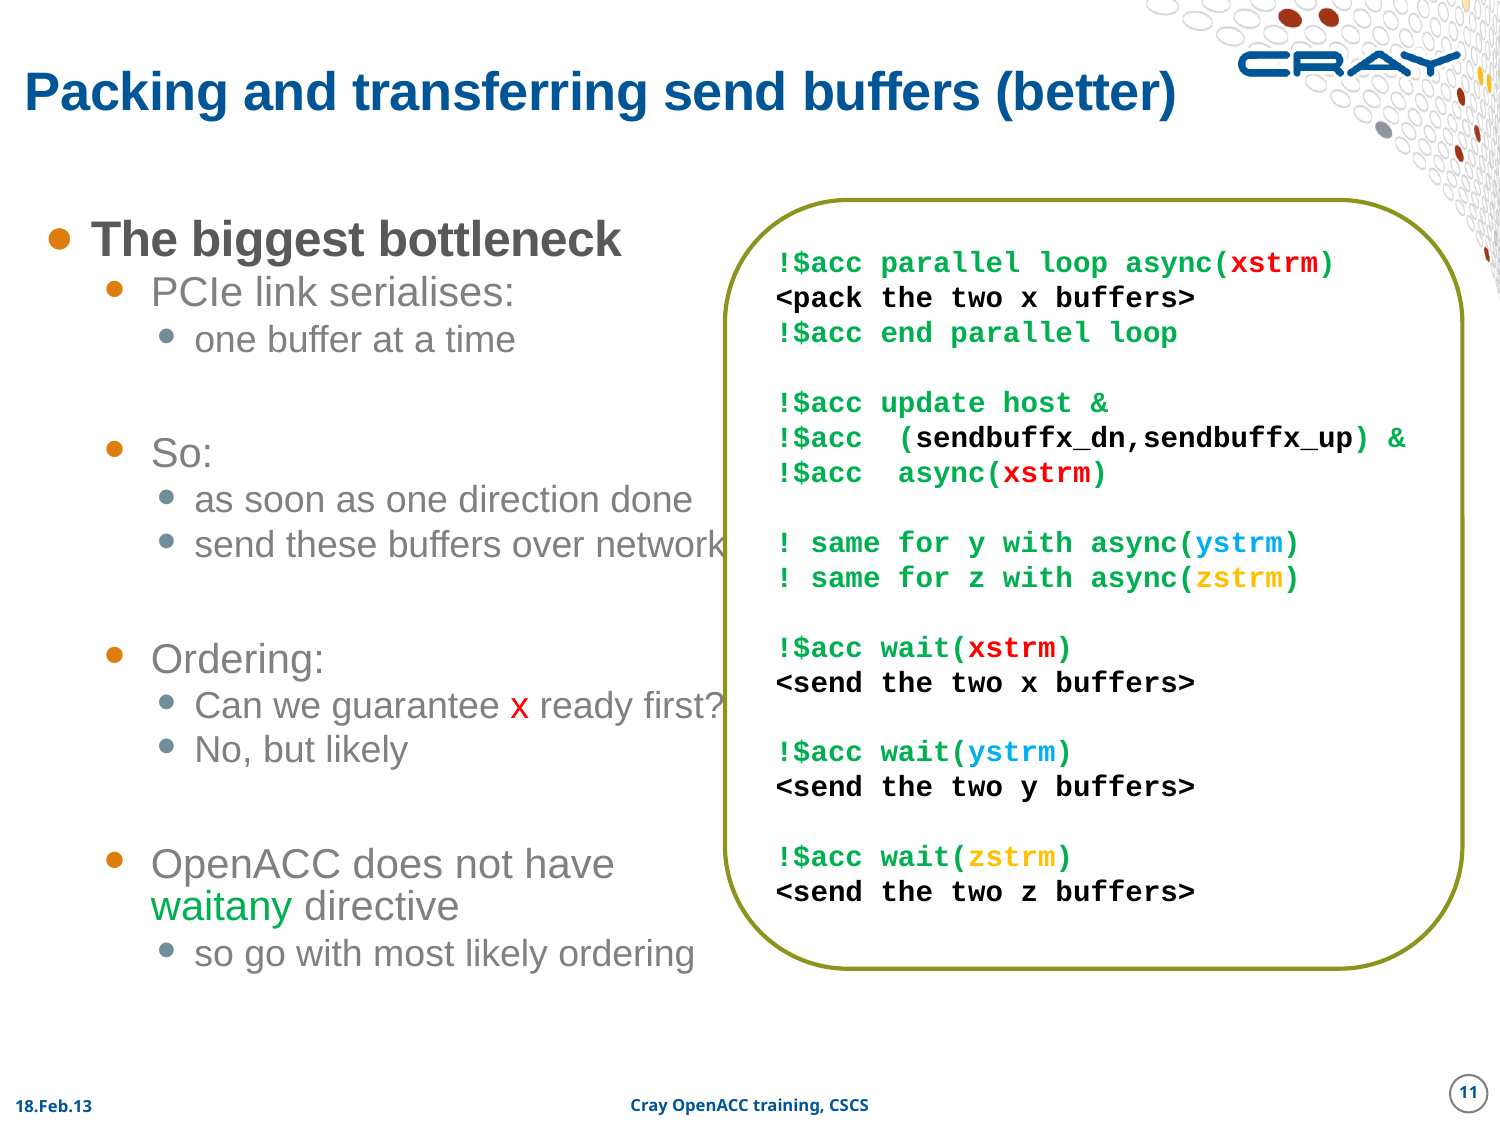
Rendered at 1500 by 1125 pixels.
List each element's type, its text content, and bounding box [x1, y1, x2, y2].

text_box !$acc parallel loop async(xstrm) <pack the two x buffers> !$acc end parallel loop !$acc update host & !$acc (sendbuffx_dn,sendbuffx_up) & !$acc async(xstrm) ! same for y with async(ystrm) ! same for z with async(zstrm) !$acc wait(xstrm) <send the two x buffers> !$acc wait(ystrm) <send the two y buffers> !$acc wait(zstrm) <send the two z buffers> [722, 197, 1465, 971]
picture [0, 0, 1500, 1125]
list The biggest bottleneck PCIe link serialises: one buffer at a time So: as soon as one direction done send these buffers over network Ordering: Can we guarantee x ready first? No, but likely OpenACC does not have waitany directive so go with most likely ordering [29, 208, 750, 1071]
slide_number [0, 1087, 350, 1125]
slide_number 11 [1448, 1073, 1489, 1114]
footer Cray OpenACC training, CSCS [512, 1087, 988, 1125]
title Packing and transferring send buffers (better) [24, 24, 1225, 163]
